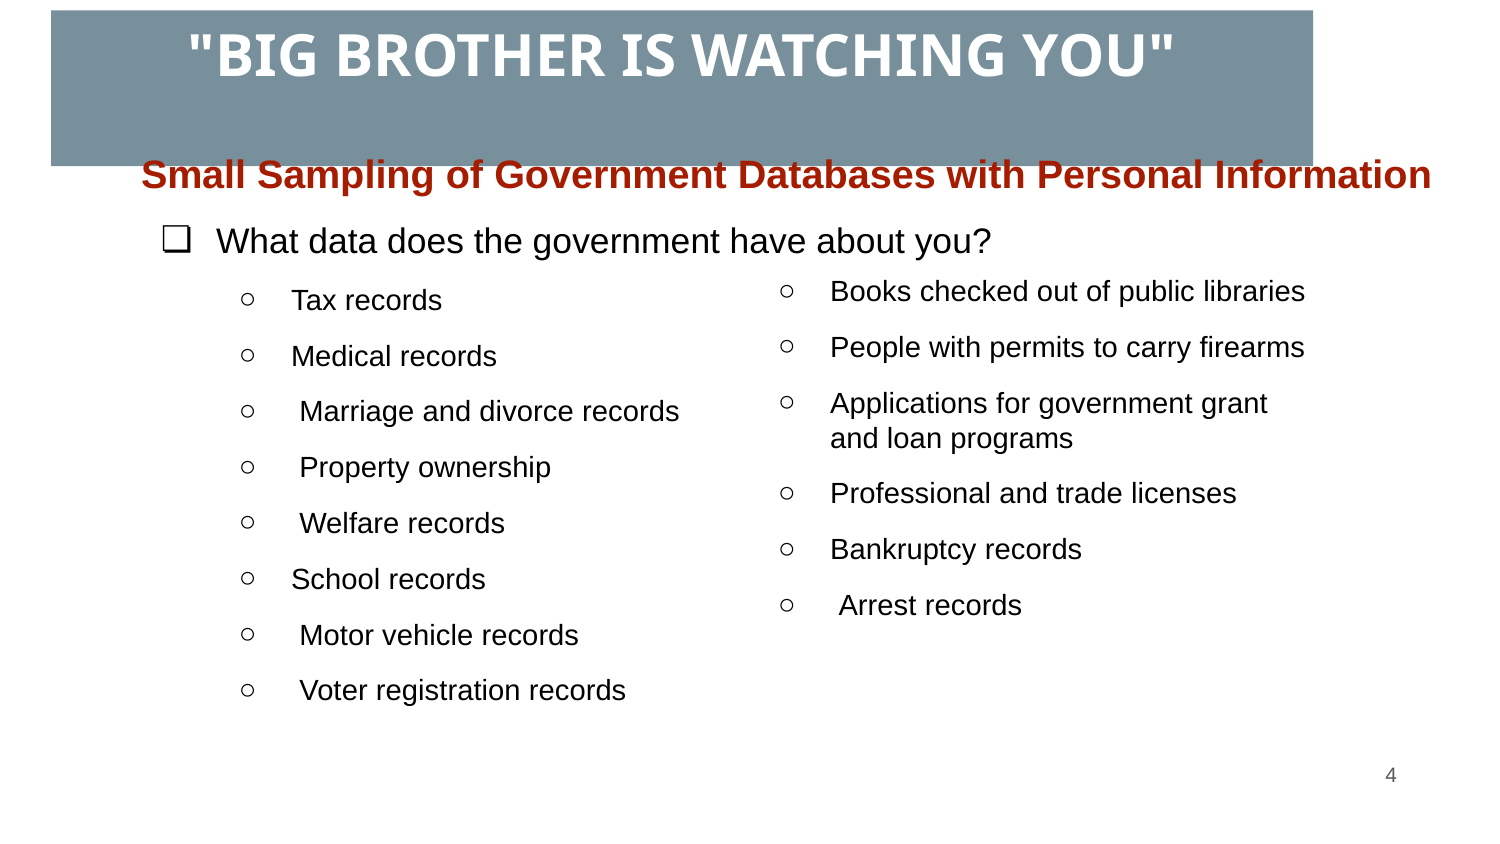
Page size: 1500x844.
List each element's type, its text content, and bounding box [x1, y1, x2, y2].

text_box Small Sampling of Government Databases with Personal Information What data does the government have about you? Tax records Medical records Marriage and divorce records Property ownership Welfare records School records Motor vehicle records Voter registration records [51, 134, 1484, 834]
title "BIG BROTHER IS WATCHING YOU" [51, 10, 1314, 134]
text_box Books checked out of public libraries People with permits to carry firearms Applications for government grant and loan programs Professional and trade licenses Bankruptcy records Arrest records [515, 201, 1335, 637]
